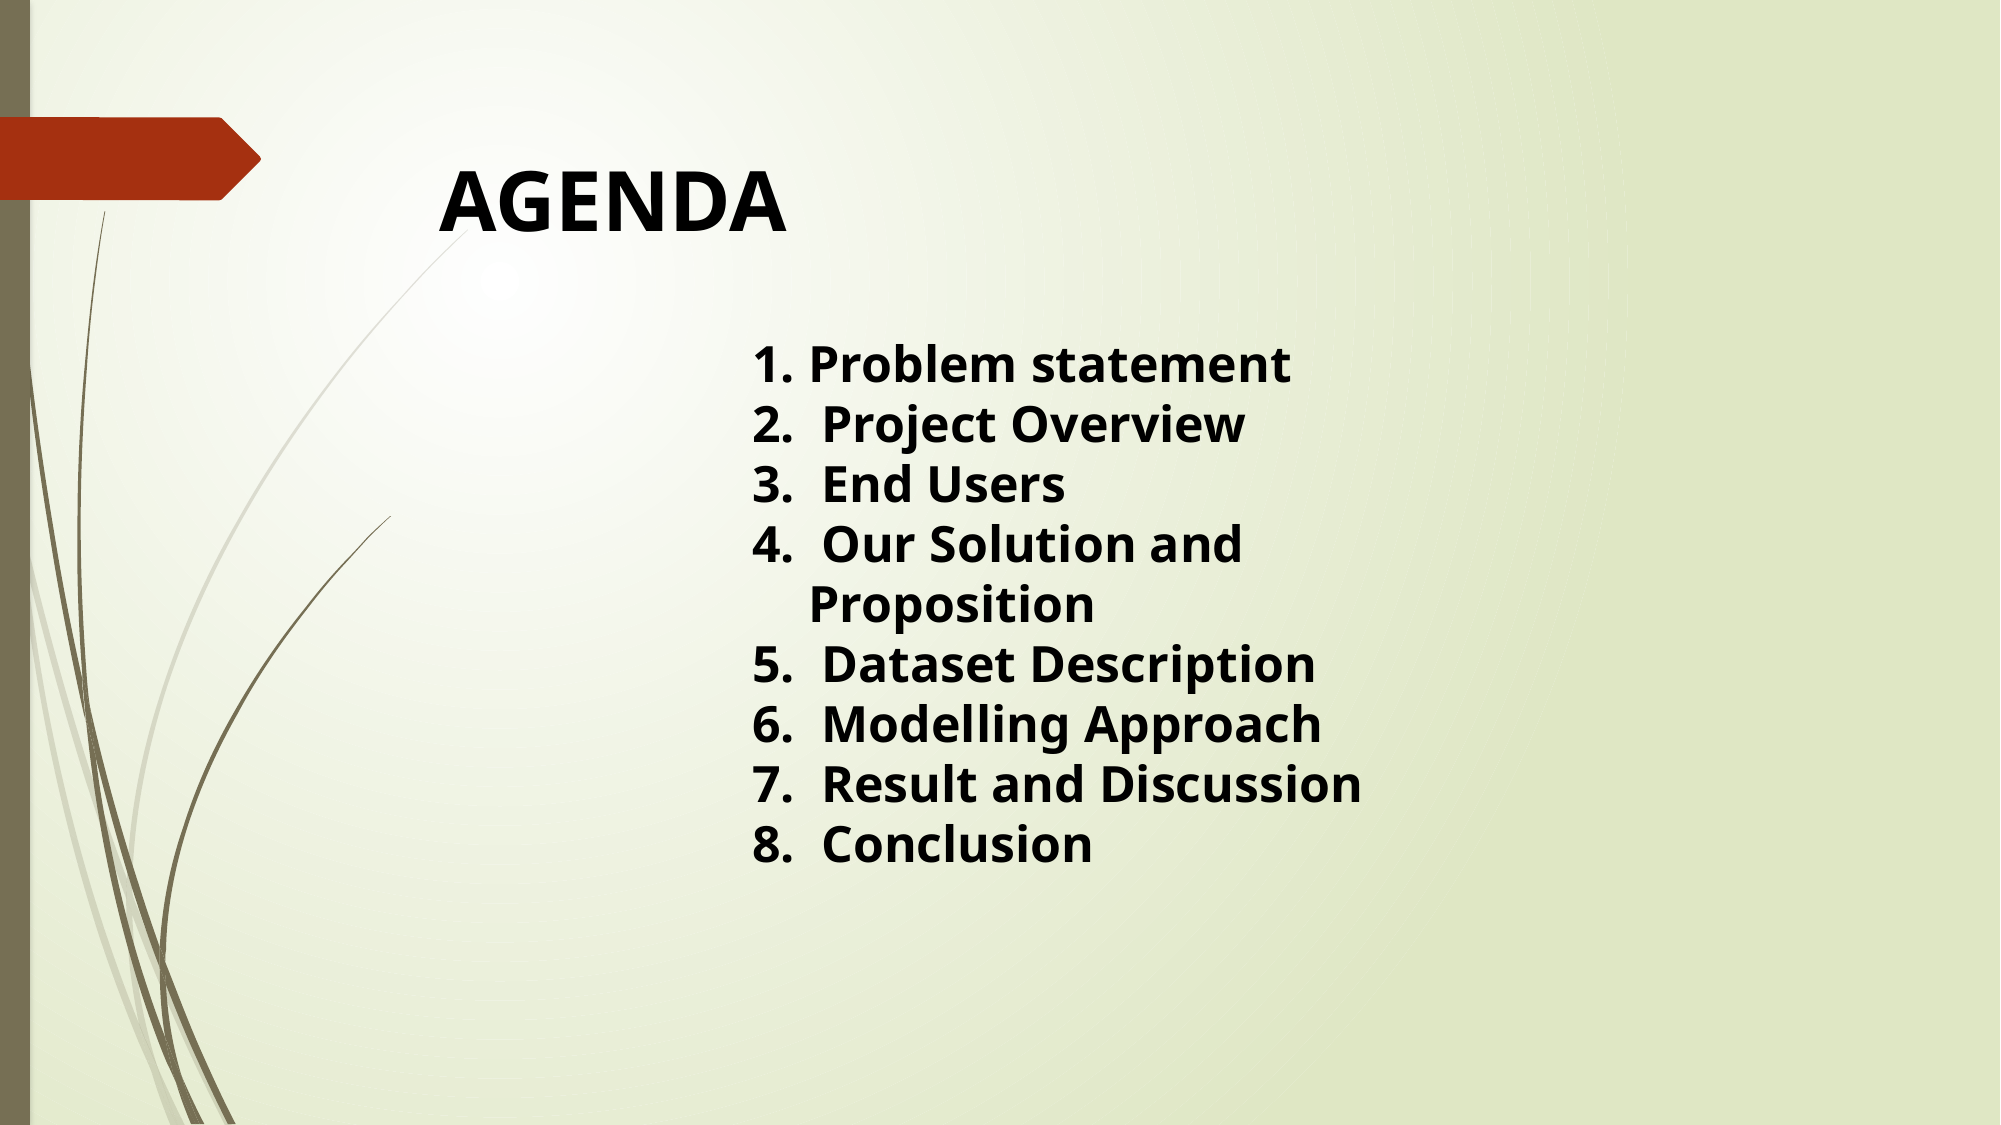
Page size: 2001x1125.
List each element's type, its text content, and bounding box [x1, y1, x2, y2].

text_box AGENDA [425, 140, 1000, 256]
text_box Problem statement Project Overview End Users Our Solution and Proposition Dataset Description Modelling Approach Result and Discussion Conclusion [737, 324, 1463, 880]
